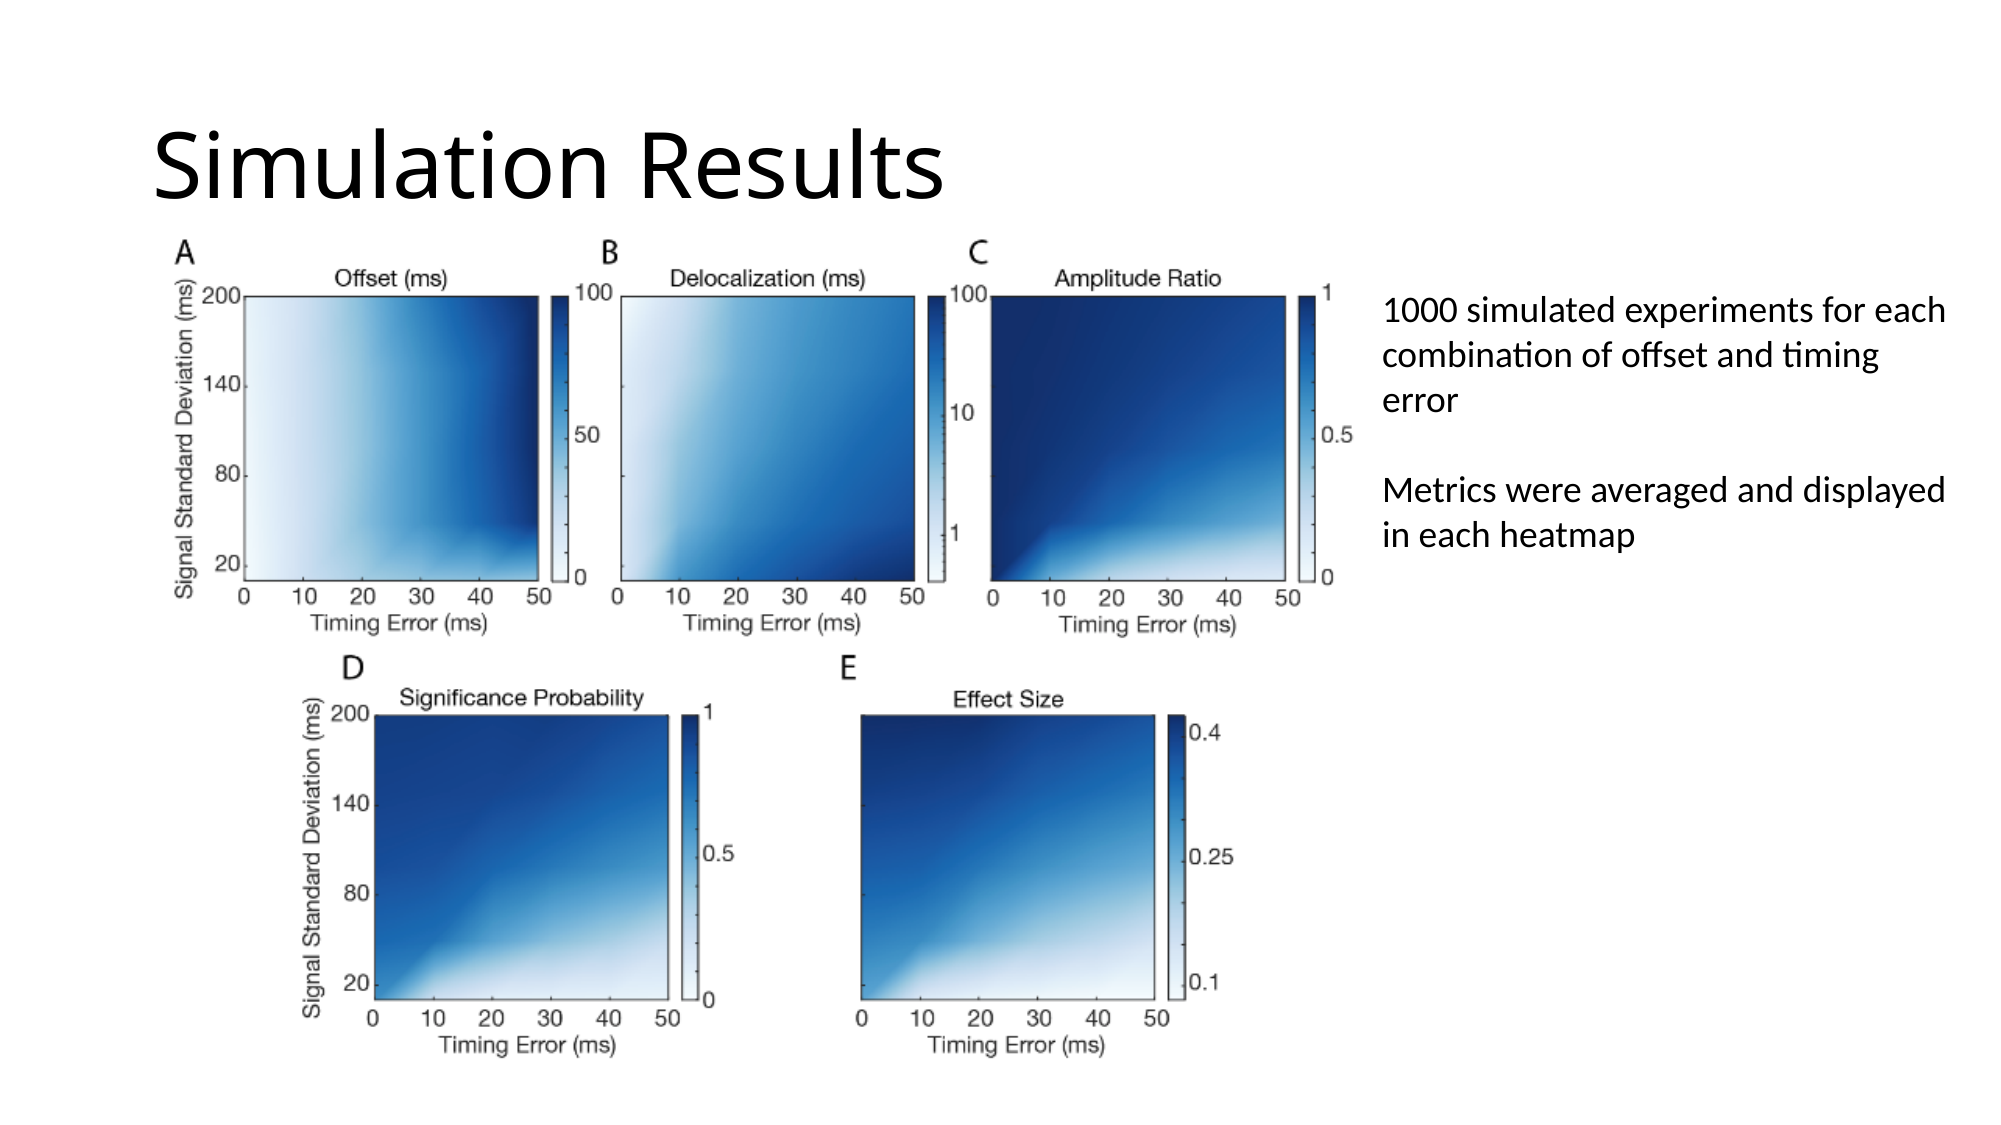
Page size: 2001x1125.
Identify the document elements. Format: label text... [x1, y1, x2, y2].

text_box 1000 simulated experiments for each combination of offset and timing error Metrics were averaged and displayed in each heatmap [1367, 277, 1968, 562]
title Simulation Results [137, 59, 1863, 278]
picture [167, 232, 1355, 1066]
